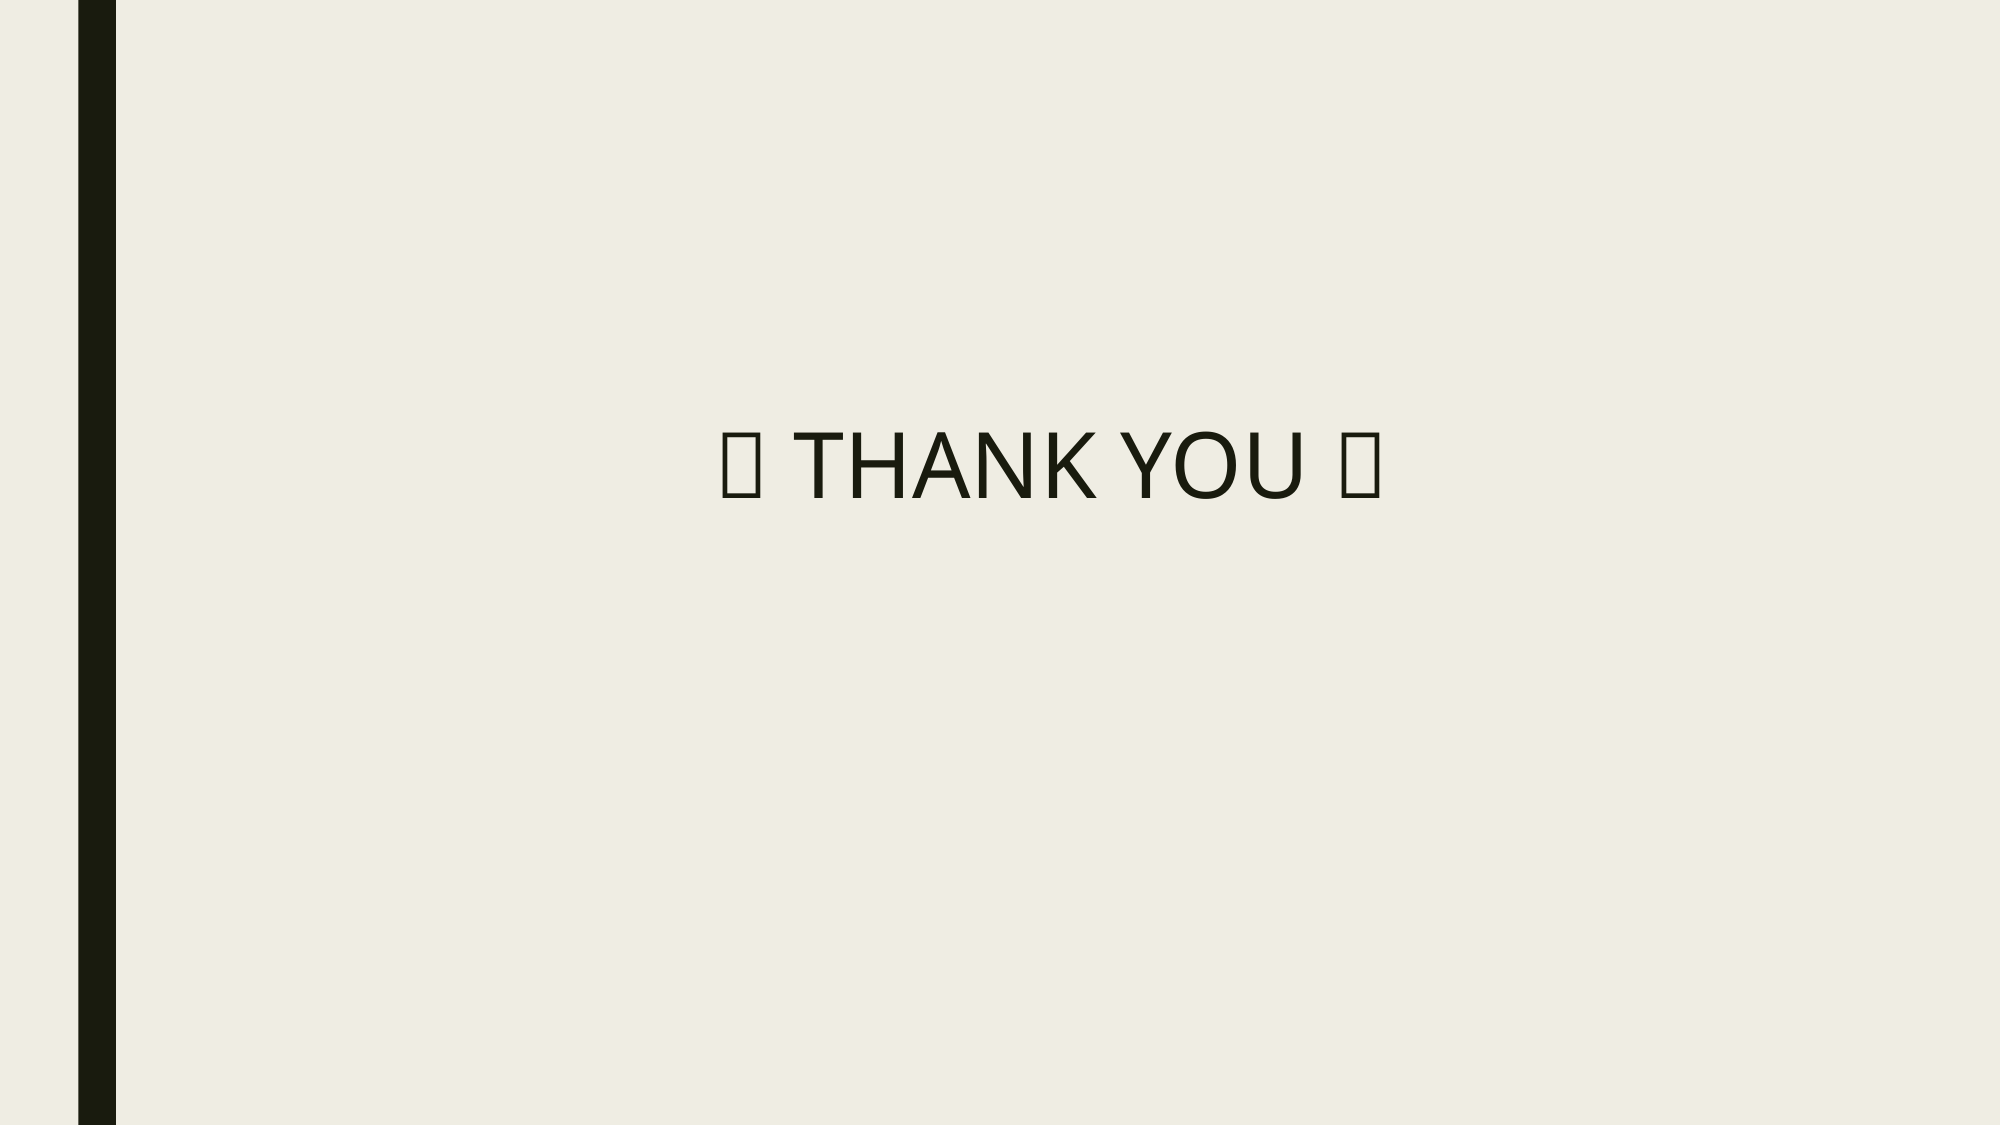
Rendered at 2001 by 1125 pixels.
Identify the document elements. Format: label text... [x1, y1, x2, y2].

title  THANK YOU  [319, 412, 1895, 657]
